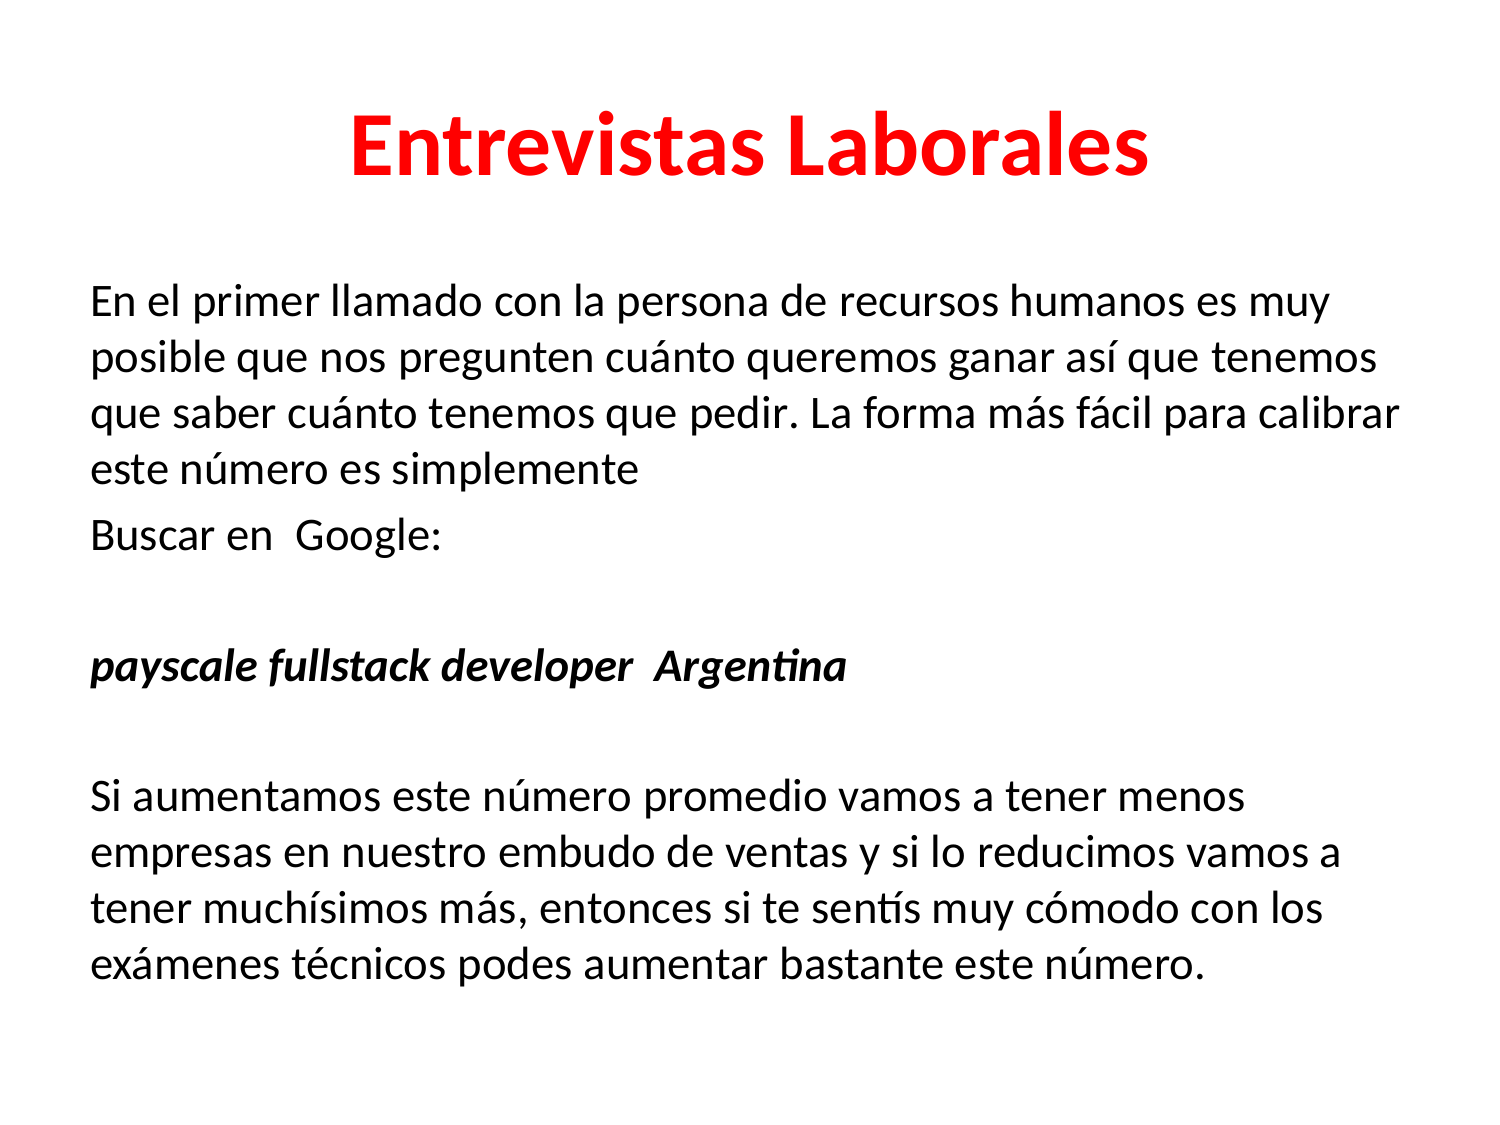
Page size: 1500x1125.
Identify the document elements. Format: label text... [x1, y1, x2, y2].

title Entrevistas Laborales [75, 45, 1425, 233]
list En el primer llamado con la persona de recursos humanos es muy posible que nos pregunten cuánto queremos ganar así que tenemos que saber cuánto tenemos que pedir. La forma más fácil para calibrar este número es simplemente Buscar en Google: payscale fullstack developer Argentina Si aumentamos este número promedio vamos a tener menos empresas en nuestro embudo de ventas y si lo reducimos vamos a tener muchísimos más, entonces si te sentís muy cómodo con los exámenes técnicos podes aumentar bastante este número. [75, 262, 1425, 1005]
